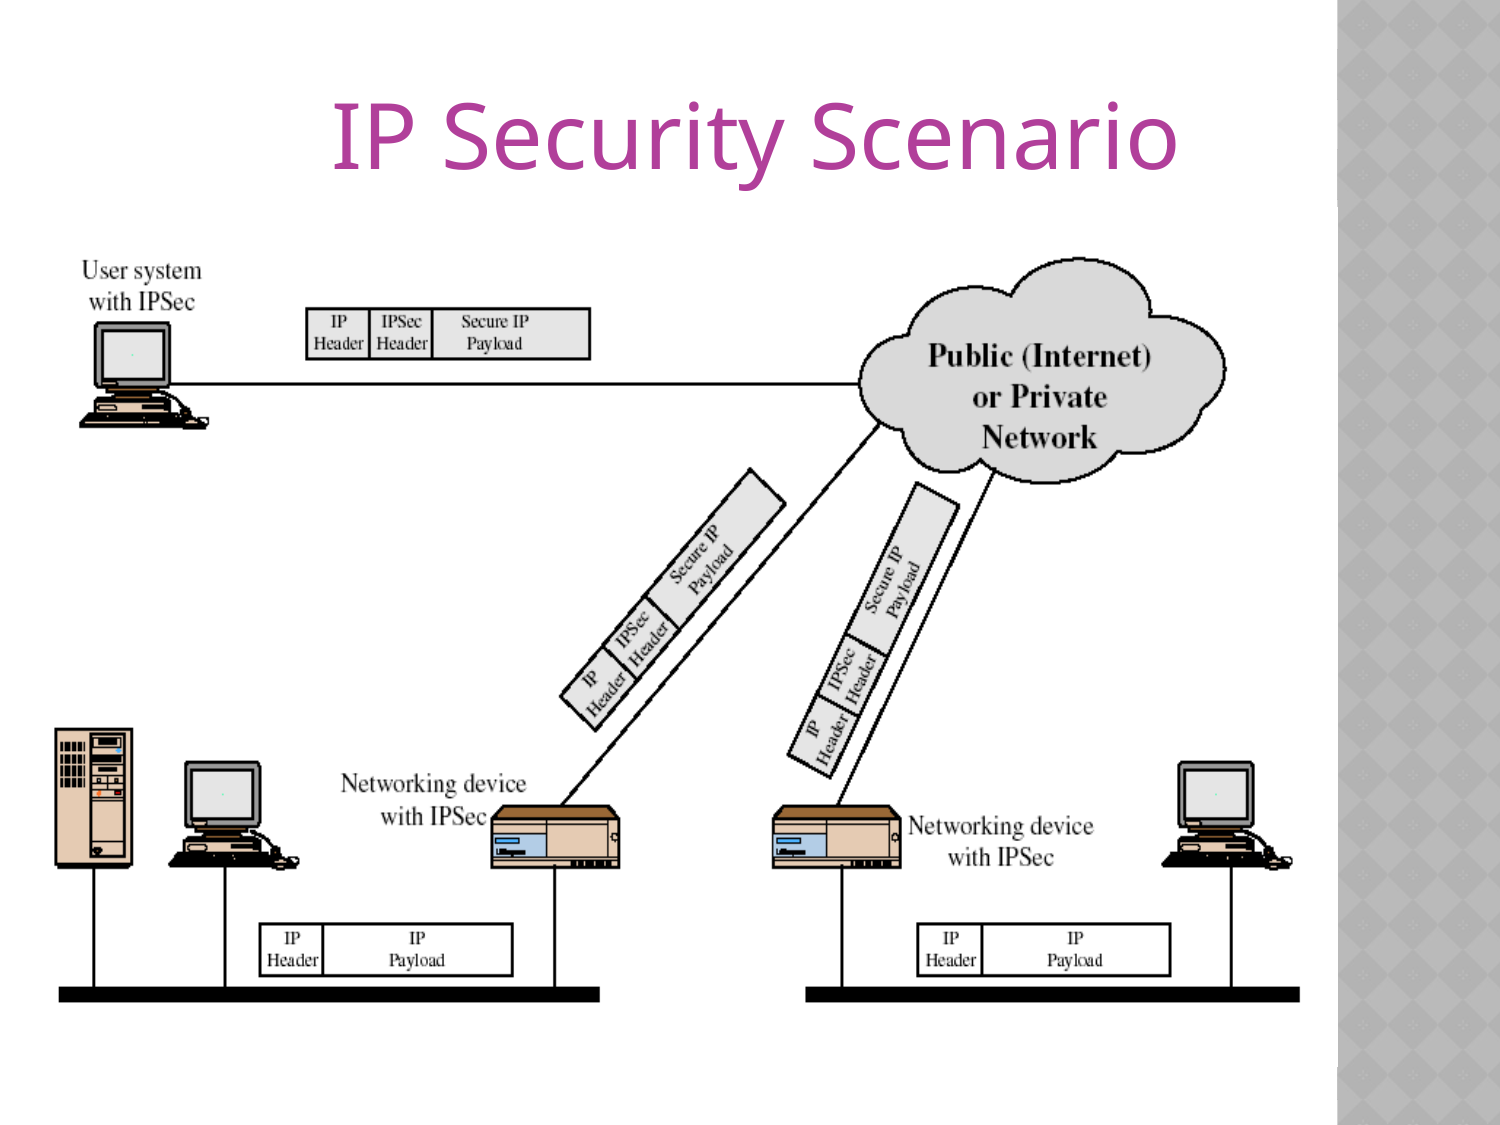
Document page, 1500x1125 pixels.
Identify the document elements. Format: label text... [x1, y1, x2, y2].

text_box IP Security Scenario [118, 57, 1394, 208]
picture [24, 207, 1338, 1068]
